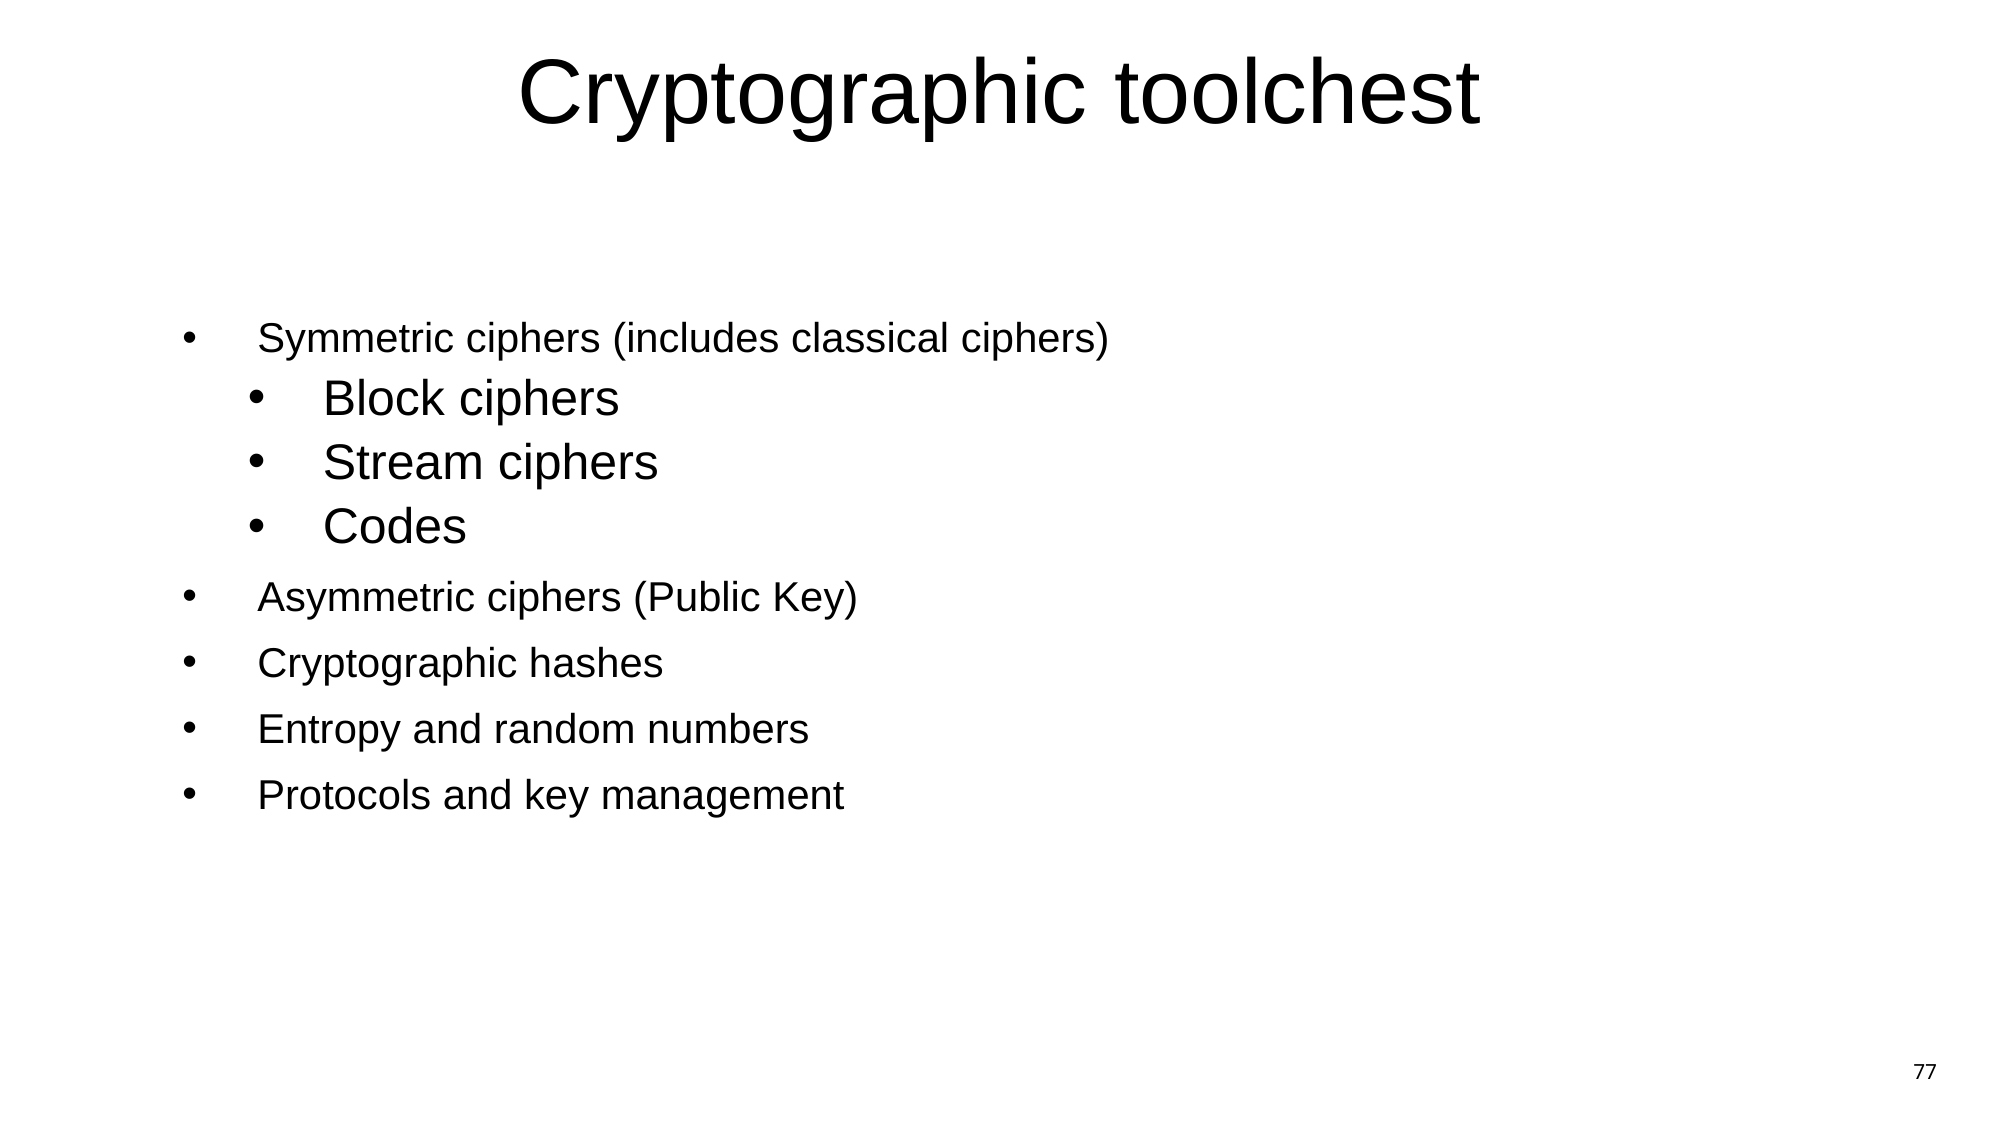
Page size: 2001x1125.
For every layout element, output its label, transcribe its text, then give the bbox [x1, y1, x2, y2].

title Cryptographic toolchest [44, 37, 1955, 153]
slide_number 77 [1895, 1042, 1955, 1103]
list Symmetric ciphers (includes classical ciphers) Block ciphers Stream ciphers Codes Asymmetric ciphers (Public Key) Cryptographic hashes Entropy and random numbers Protocols and key management [167, 309, 1798, 942]
